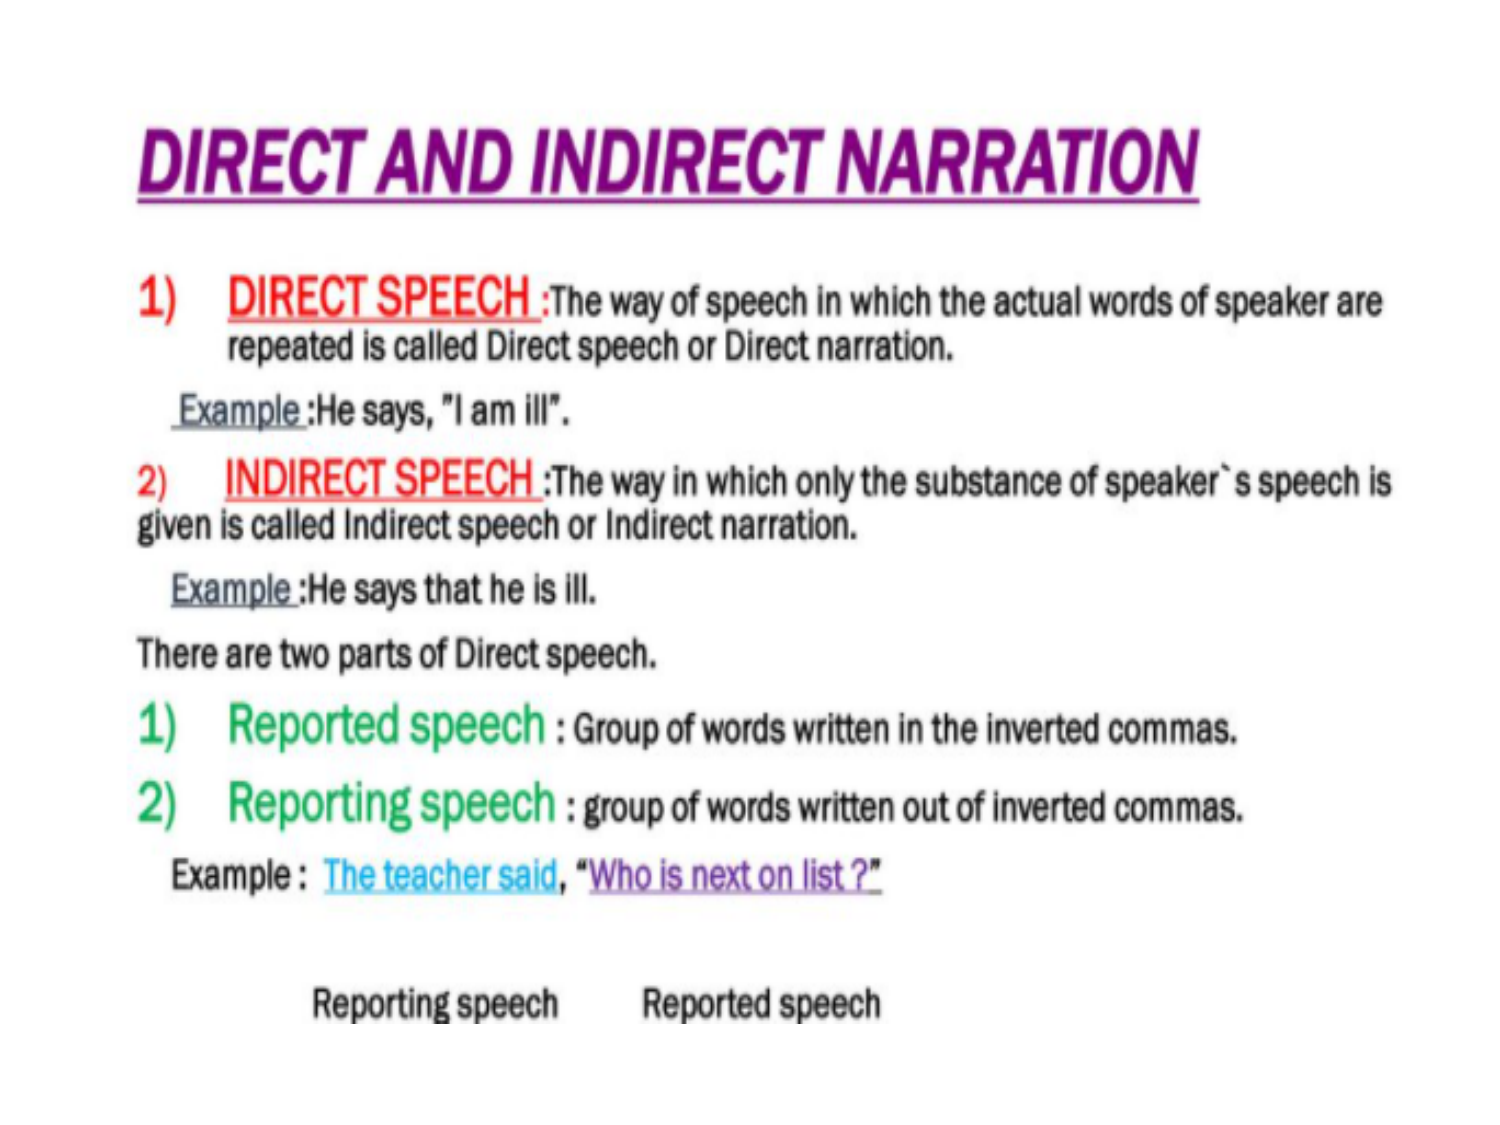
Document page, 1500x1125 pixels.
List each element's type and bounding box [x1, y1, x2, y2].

picture [52, 42, 1483, 1024]
